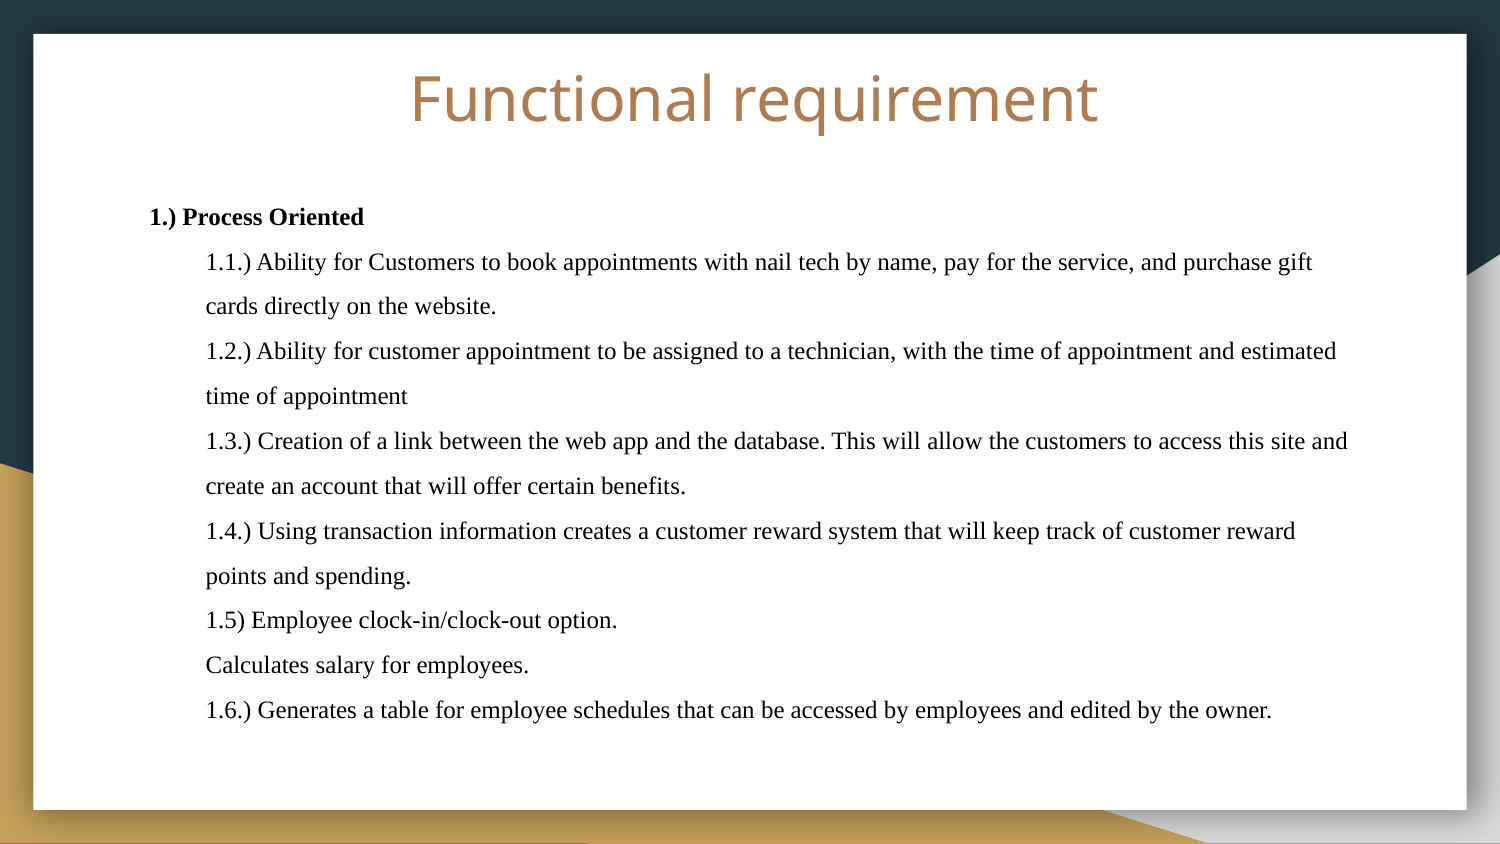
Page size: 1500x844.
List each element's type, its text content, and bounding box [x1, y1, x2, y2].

title Functional requirement [70, 43, 1439, 162]
list 1.) Process Oriented 1.1.) Ability for Customers to book appointments with nail tech by name, pay for the service, and purchase gift cards directly on the website. 1.2.) Ability for customer appointment to be assigned to a technician, with the time of appointment and estimated time of appointment 1.3.) Creation of a link between the web app and the database. This will allow the customers to access this site and create an account that will offer certain benefits. 1.4.) Using transaction information creates a customer reward system that will keep track of customer reward points and spending. 1.5) Employee clock-in/clock-out option. Calculates salary for employees. 1.6.) Generates a table for employee schedules that can be accessed by employees and edited by the owner. [134, 170, 1366, 729]
